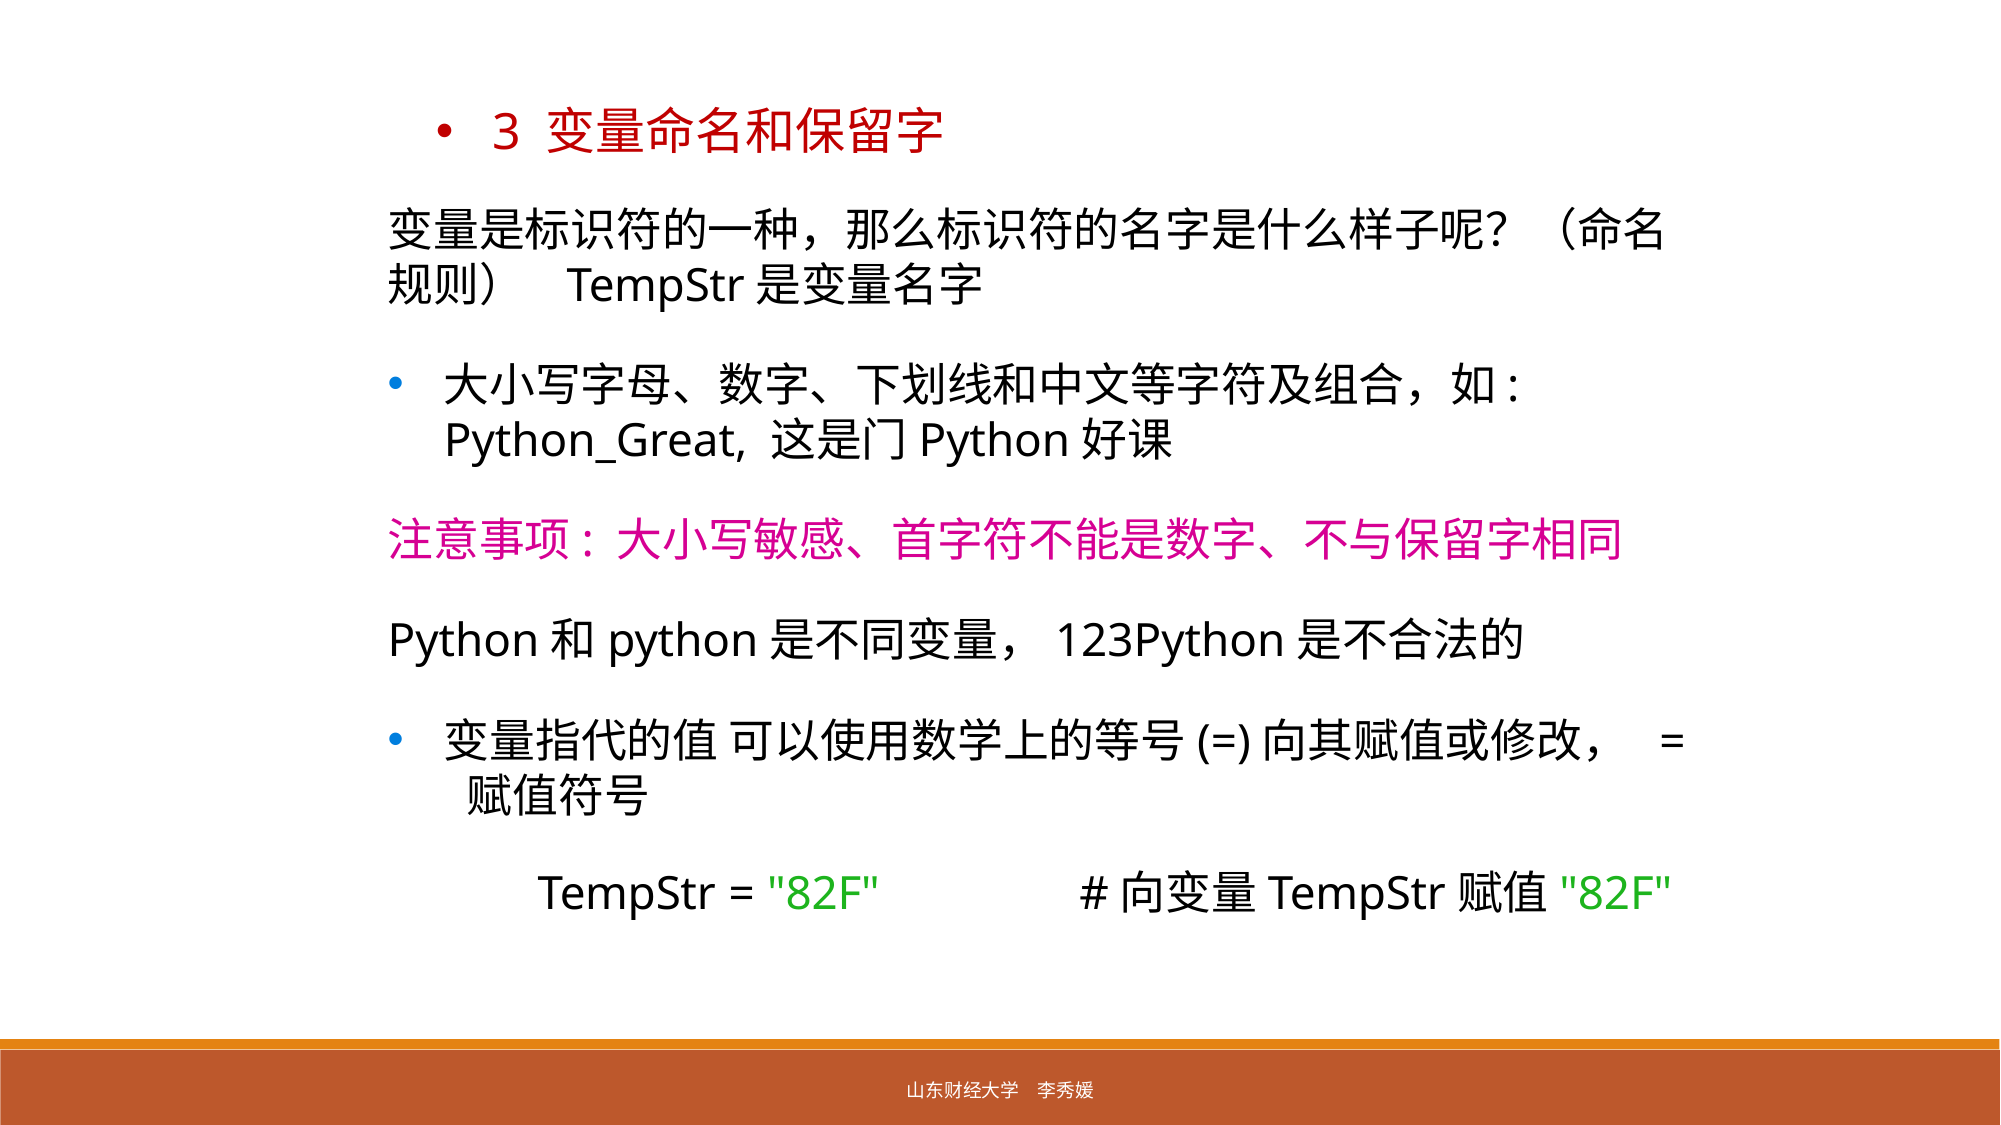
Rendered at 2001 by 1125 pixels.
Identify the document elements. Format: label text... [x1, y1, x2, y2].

text_box 3 变量命名和保留字 [421, 62, 1272, 168]
text_box 变量是标识符的一种，那么标识符的名字是什么样子呢？（命名规则） TempStr是变量名字 大小写字母、数字、下划线和中文等字符及组合，如: Python_Great, 这是门Python好课 注意事项: 大小写敏感、首字符不能是数字、不与保留字相同 Python和python是不同变量，123Python是不合法的 变量指代的值 可以使用数学上的等号(=)向其赋值或修改， = 赋值符号 TempStr = "82F" #向变量TempStr赋值"82F" [385, 198, 1692, 919]
footer 山东财经大学 李秀媛 [604, 1059, 1396, 1120]
